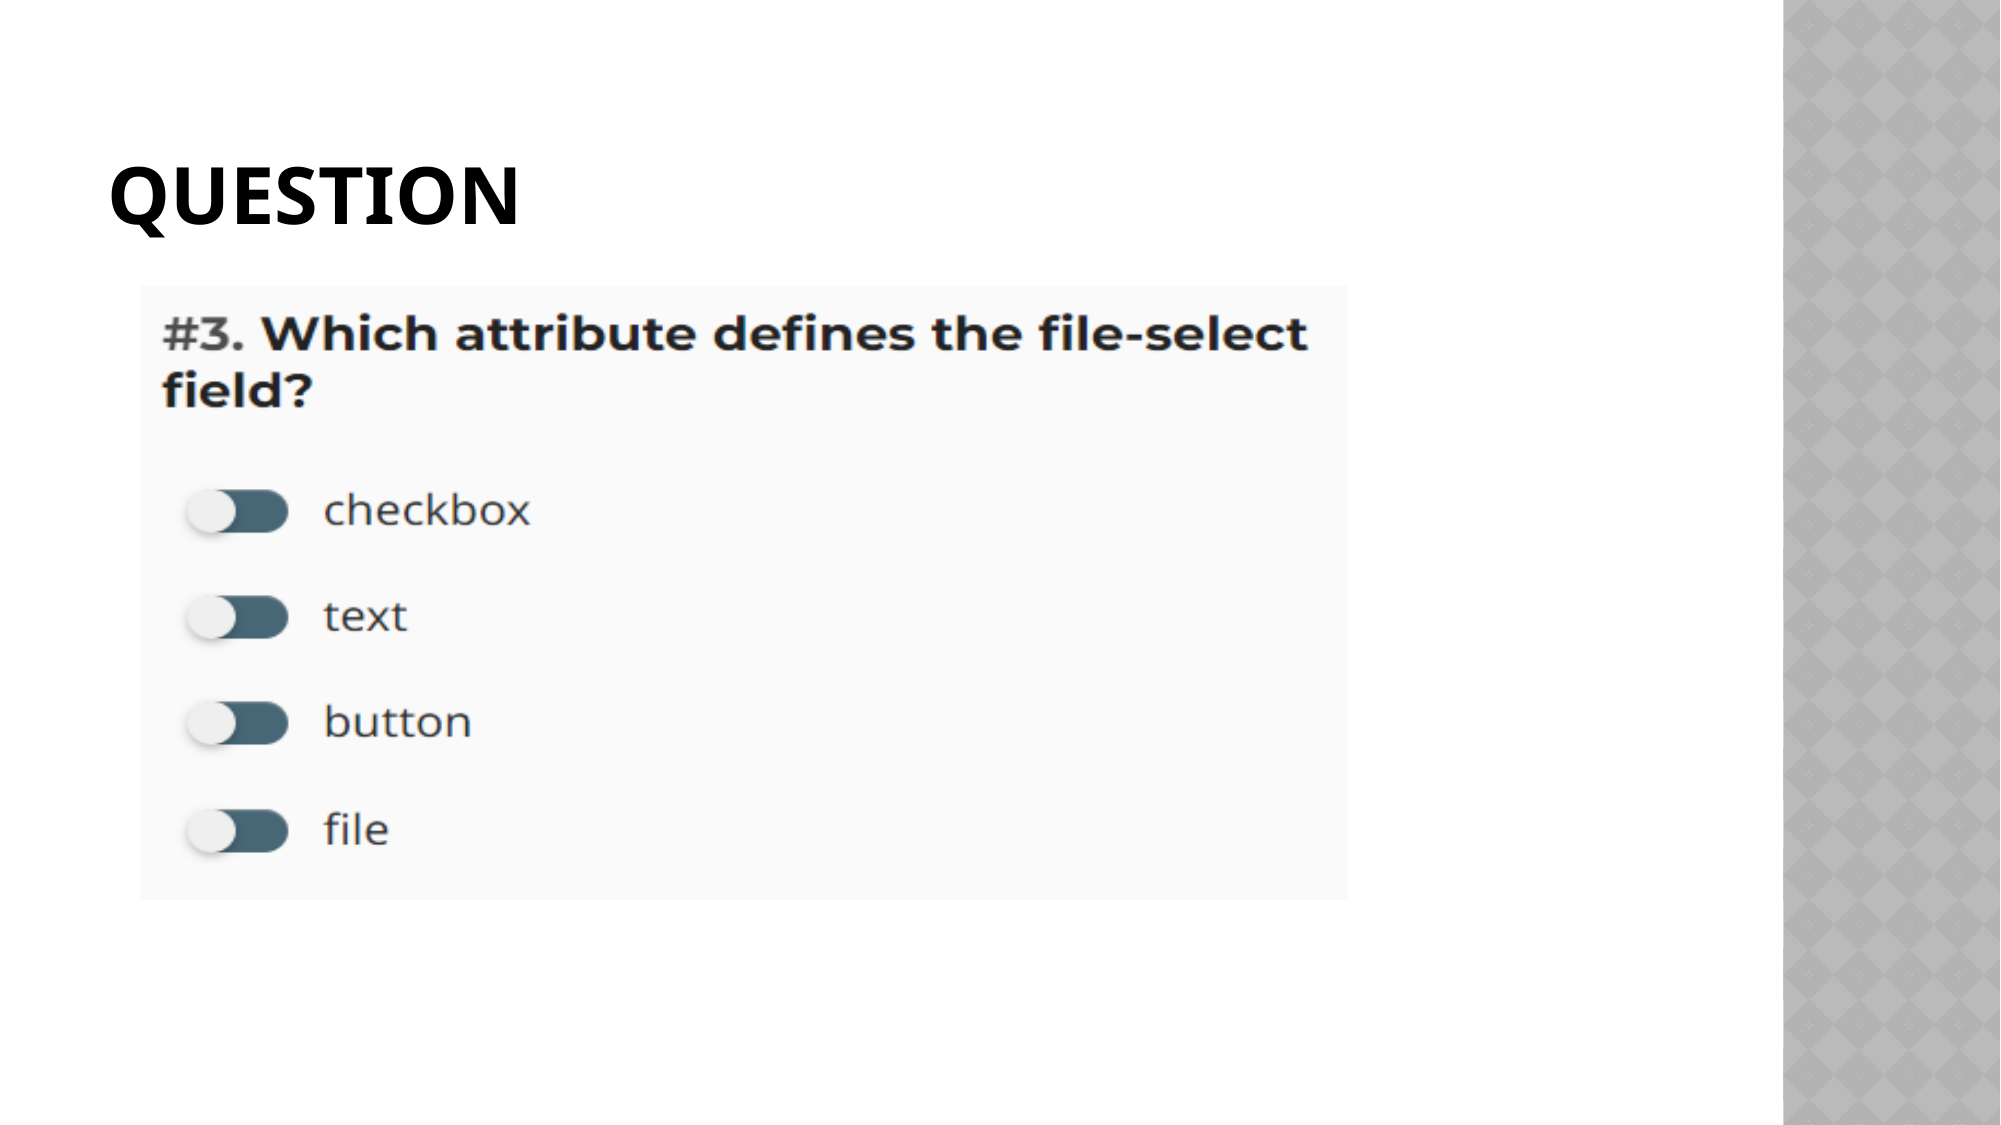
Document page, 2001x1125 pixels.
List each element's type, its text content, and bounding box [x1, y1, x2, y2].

title Question [99, 52, 1684, 240]
picture [140, 286, 1348, 901]
